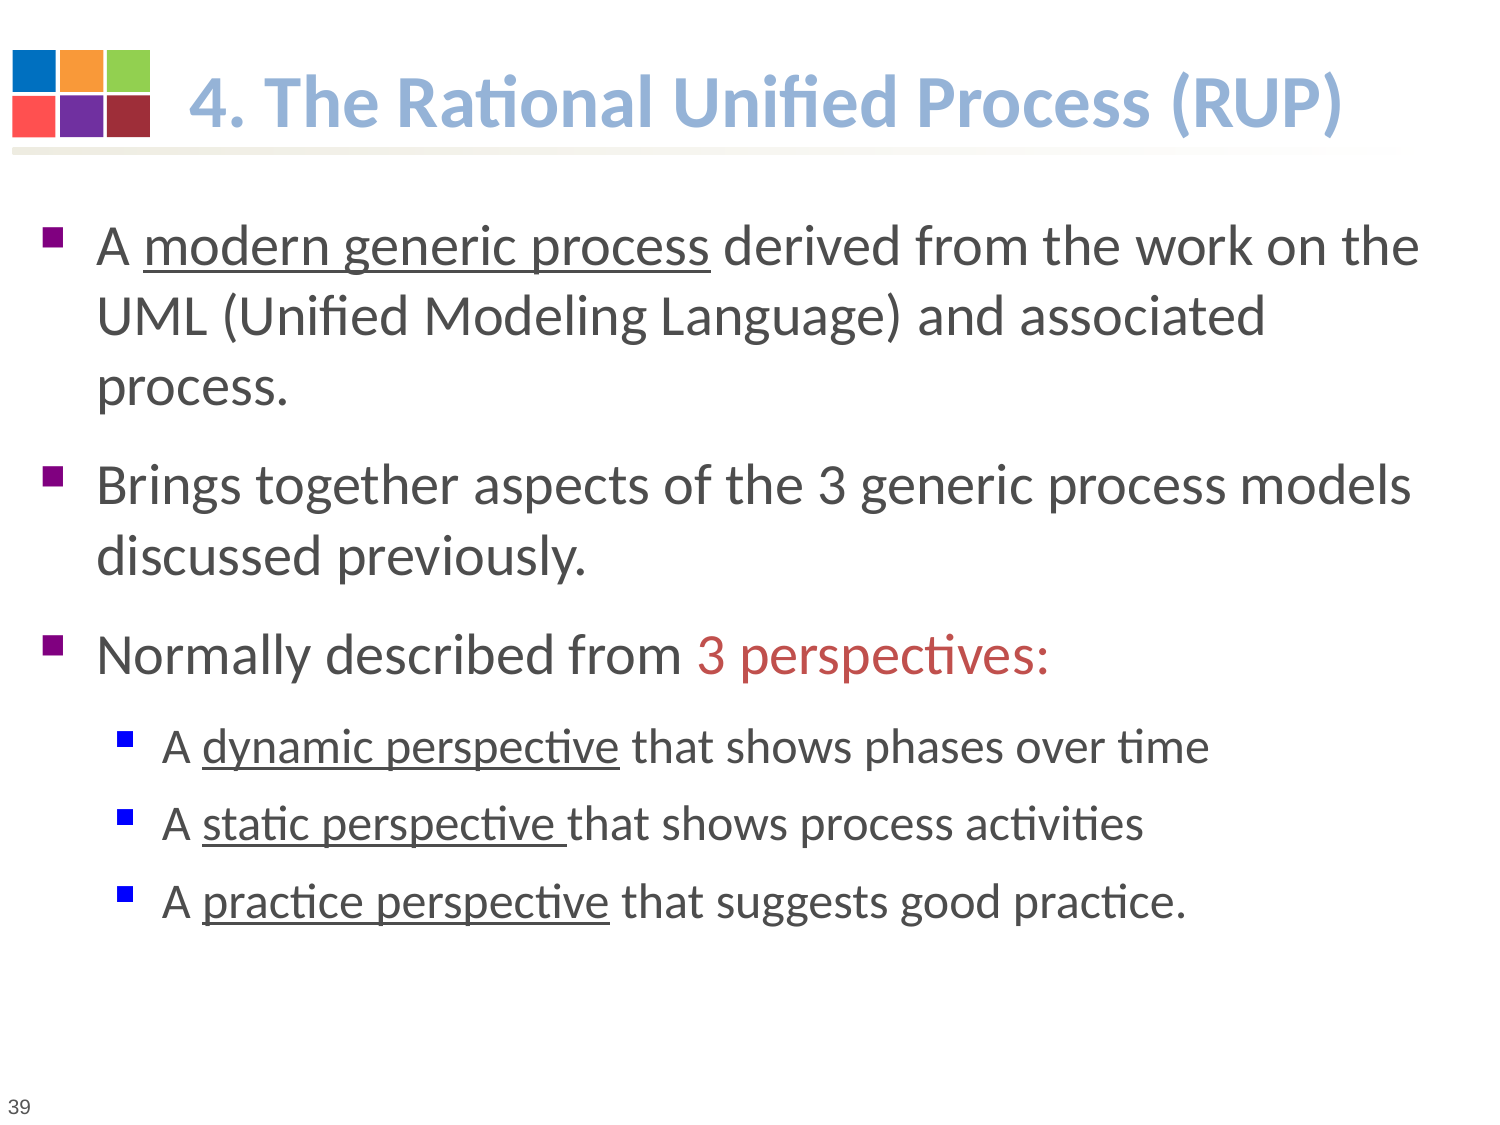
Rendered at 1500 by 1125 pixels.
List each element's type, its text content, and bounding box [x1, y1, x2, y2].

list A modern generic process derived from the work on the UML (Unified Modeling Language) and associated process. Brings together aspects of the 3 generic process models discussed previously. Normally described from 3 perspectives: A dynamic perspective that shows phases over time A static perspective that shows process activities A practice perspective that suggests good practice. [24, 200, 1475, 1088]
title 4. The Rational Unified Process (RUP) [174, 47, 1475, 150]
